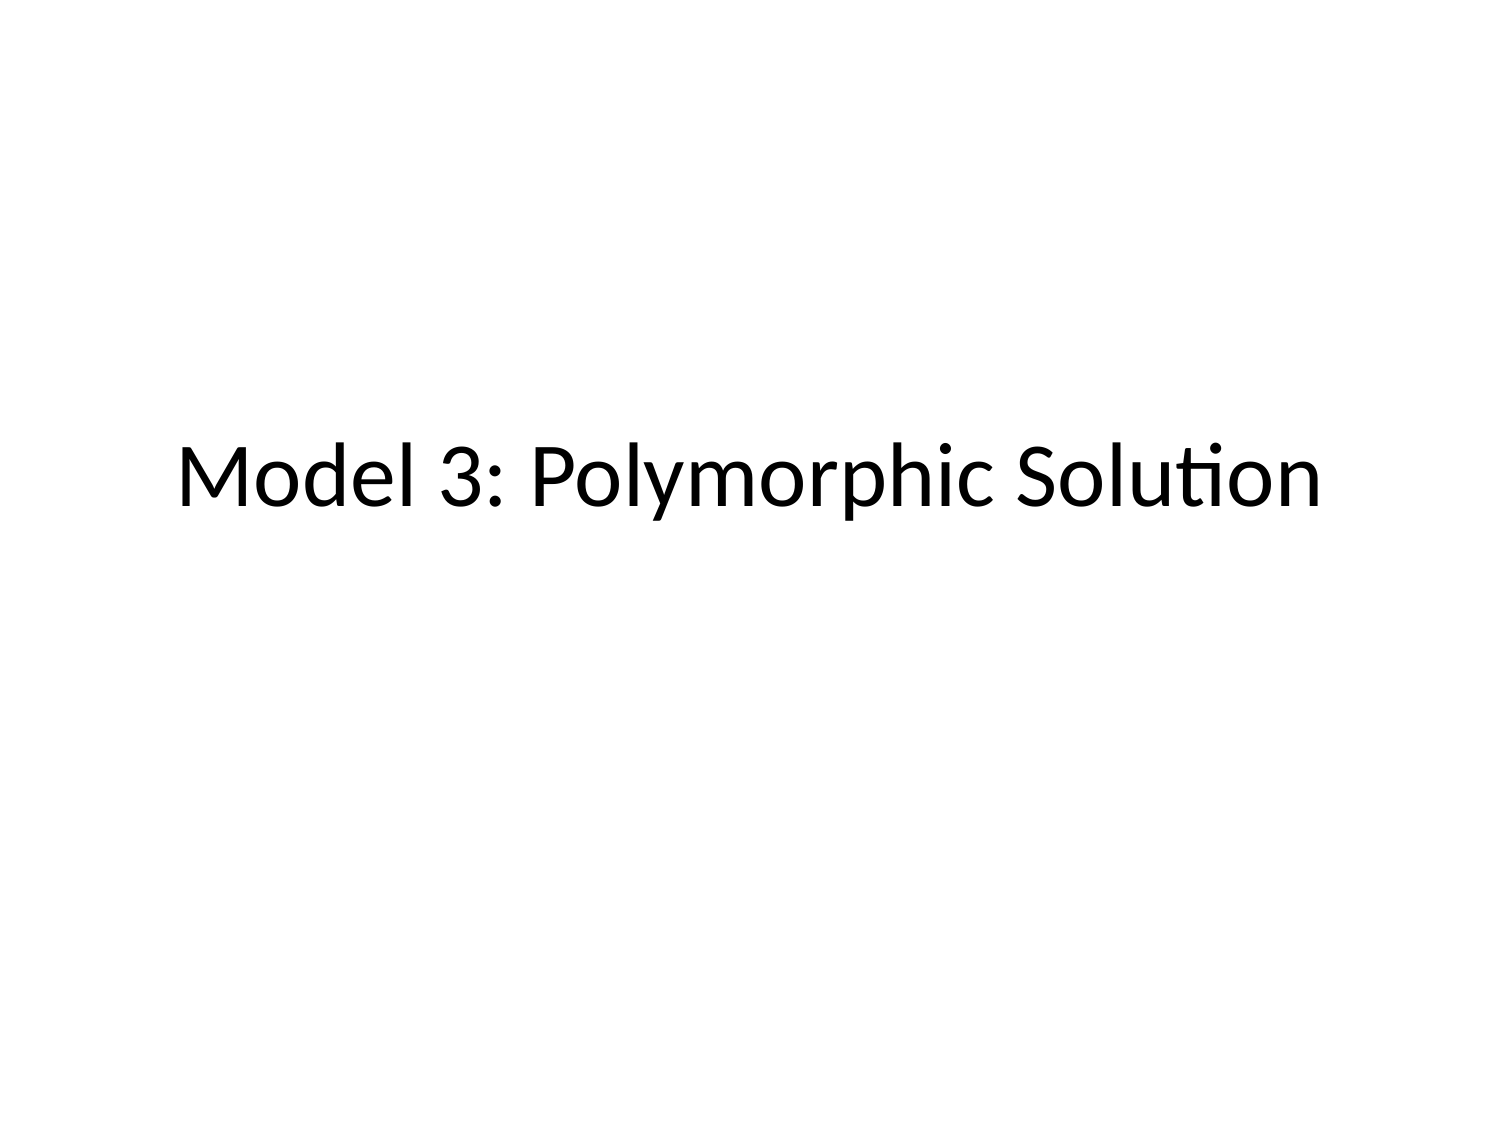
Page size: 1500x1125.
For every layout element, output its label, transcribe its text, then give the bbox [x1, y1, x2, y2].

title Model 3: Polymorphic Solution [112, 349, 1388, 591]
